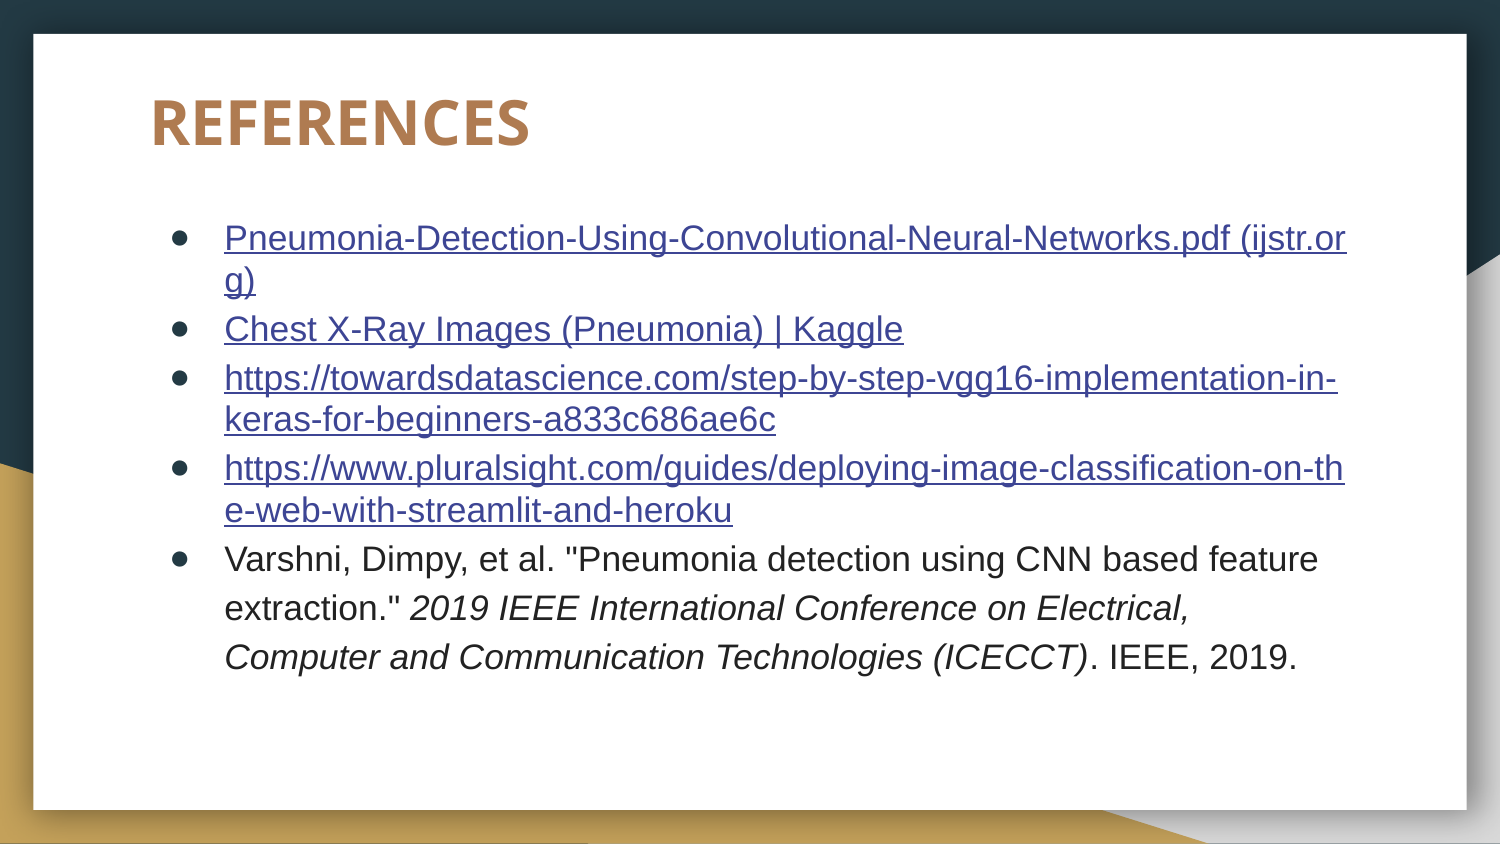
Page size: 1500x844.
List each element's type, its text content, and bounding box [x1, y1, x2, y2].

title REFERENCES [134, 68, 1366, 193]
list Pneumonia-Detection-Using-Convolutional-Neural-Networks.pdf (ijstr.org) Chest X-Ray Images (Pneumonia) | Kaggle https://towardsdatascience.com/step-by-step-vgg16-implementation-in-keras-for-beginners-a833c686ae6c https://www.pluralsight.com/guides/deploying-image-classification-on-the-web-with-streamlit-and-heroku Varshni, Dimpy, et al. "Pneumonia detection using CNN based feature extraction." 2019 IEEE International Conference on Electrical, Computer and Communication Technologies (ICECCT). IEEE, 2019. [134, 193, 1366, 729]
